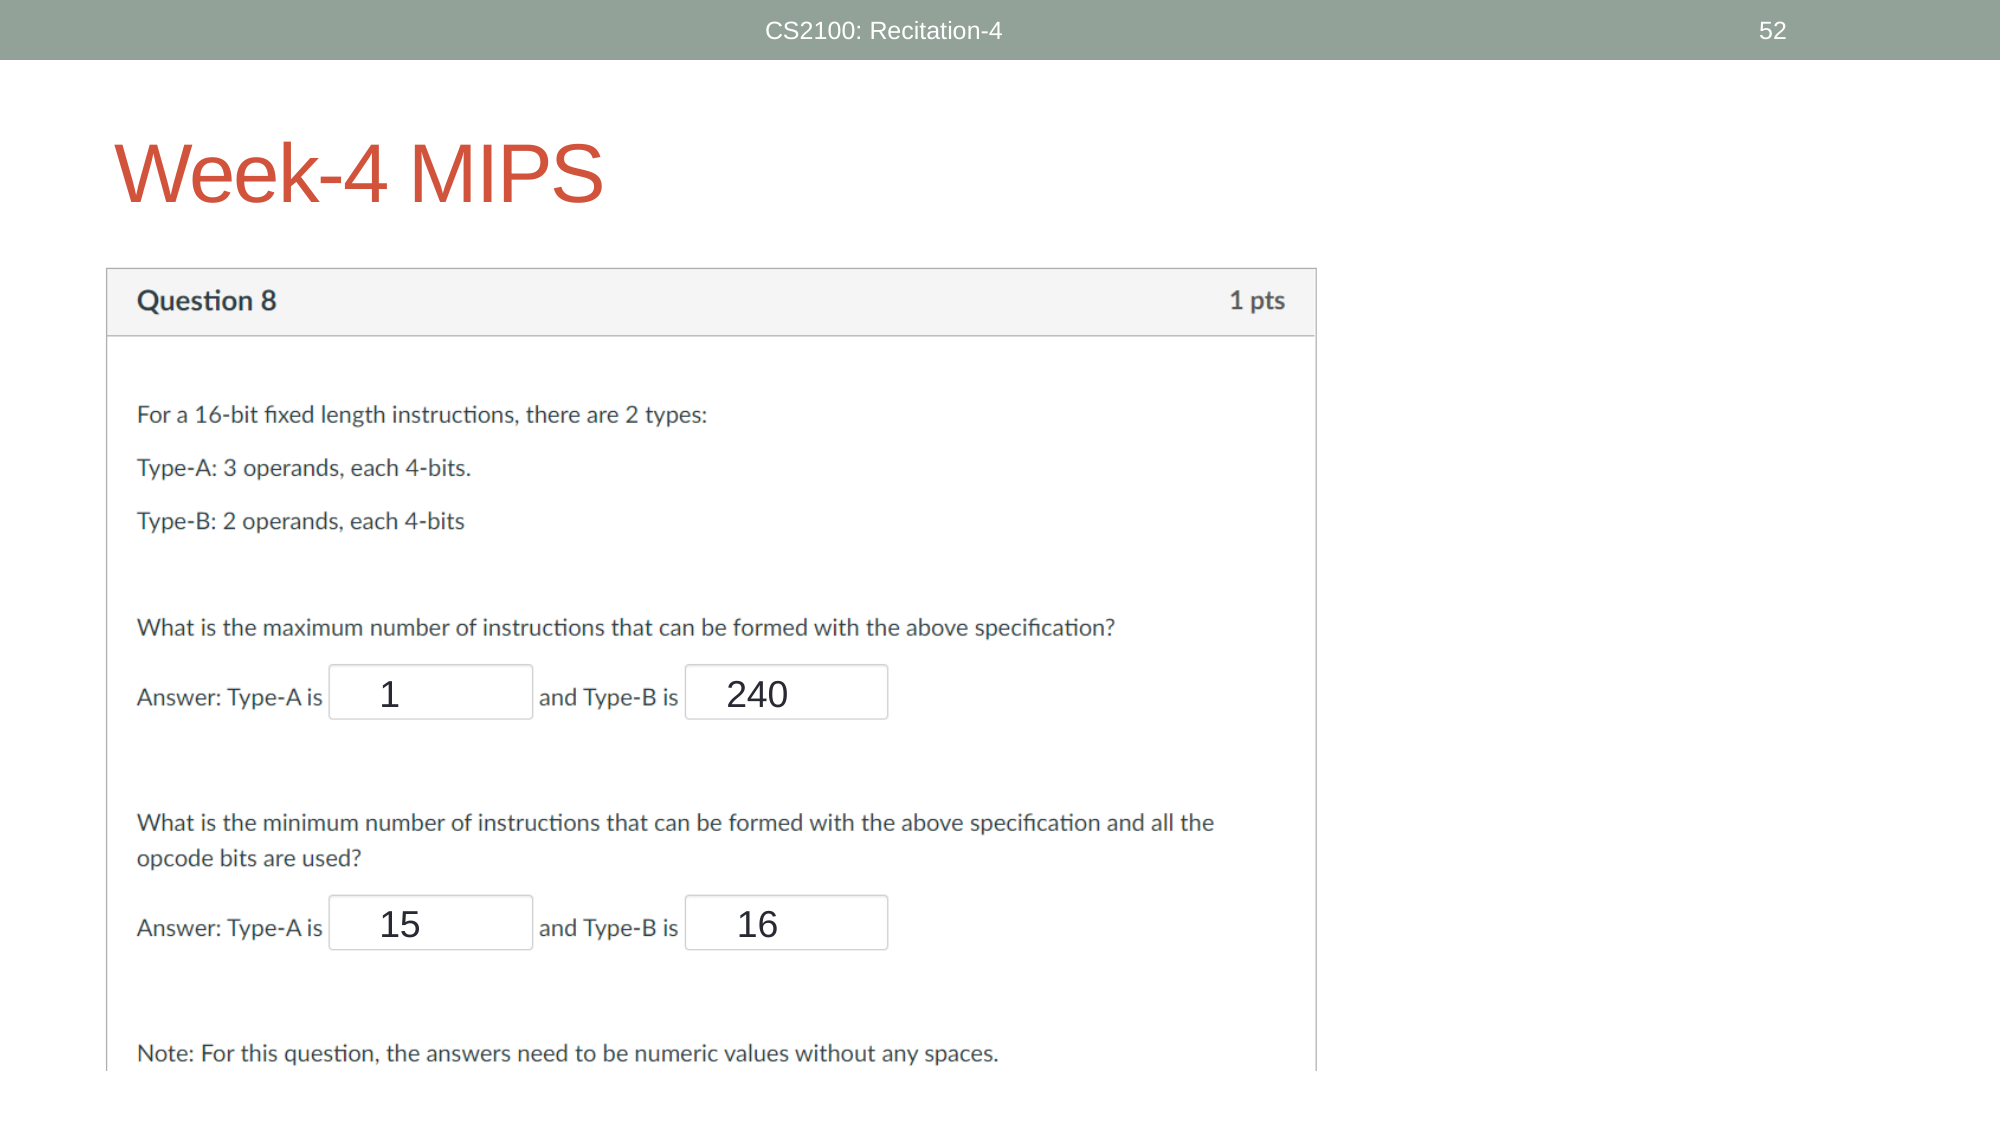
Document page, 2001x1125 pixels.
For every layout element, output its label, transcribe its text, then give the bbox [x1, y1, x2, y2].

footer CS2100: Recitation-4 [750, 3, 1650, 57]
slide_number 52 [1744, 3, 1900, 57]
picture [99, 262, 1324, 1071]
title Week-4 MIPS [99, 87, 1900, 250]
